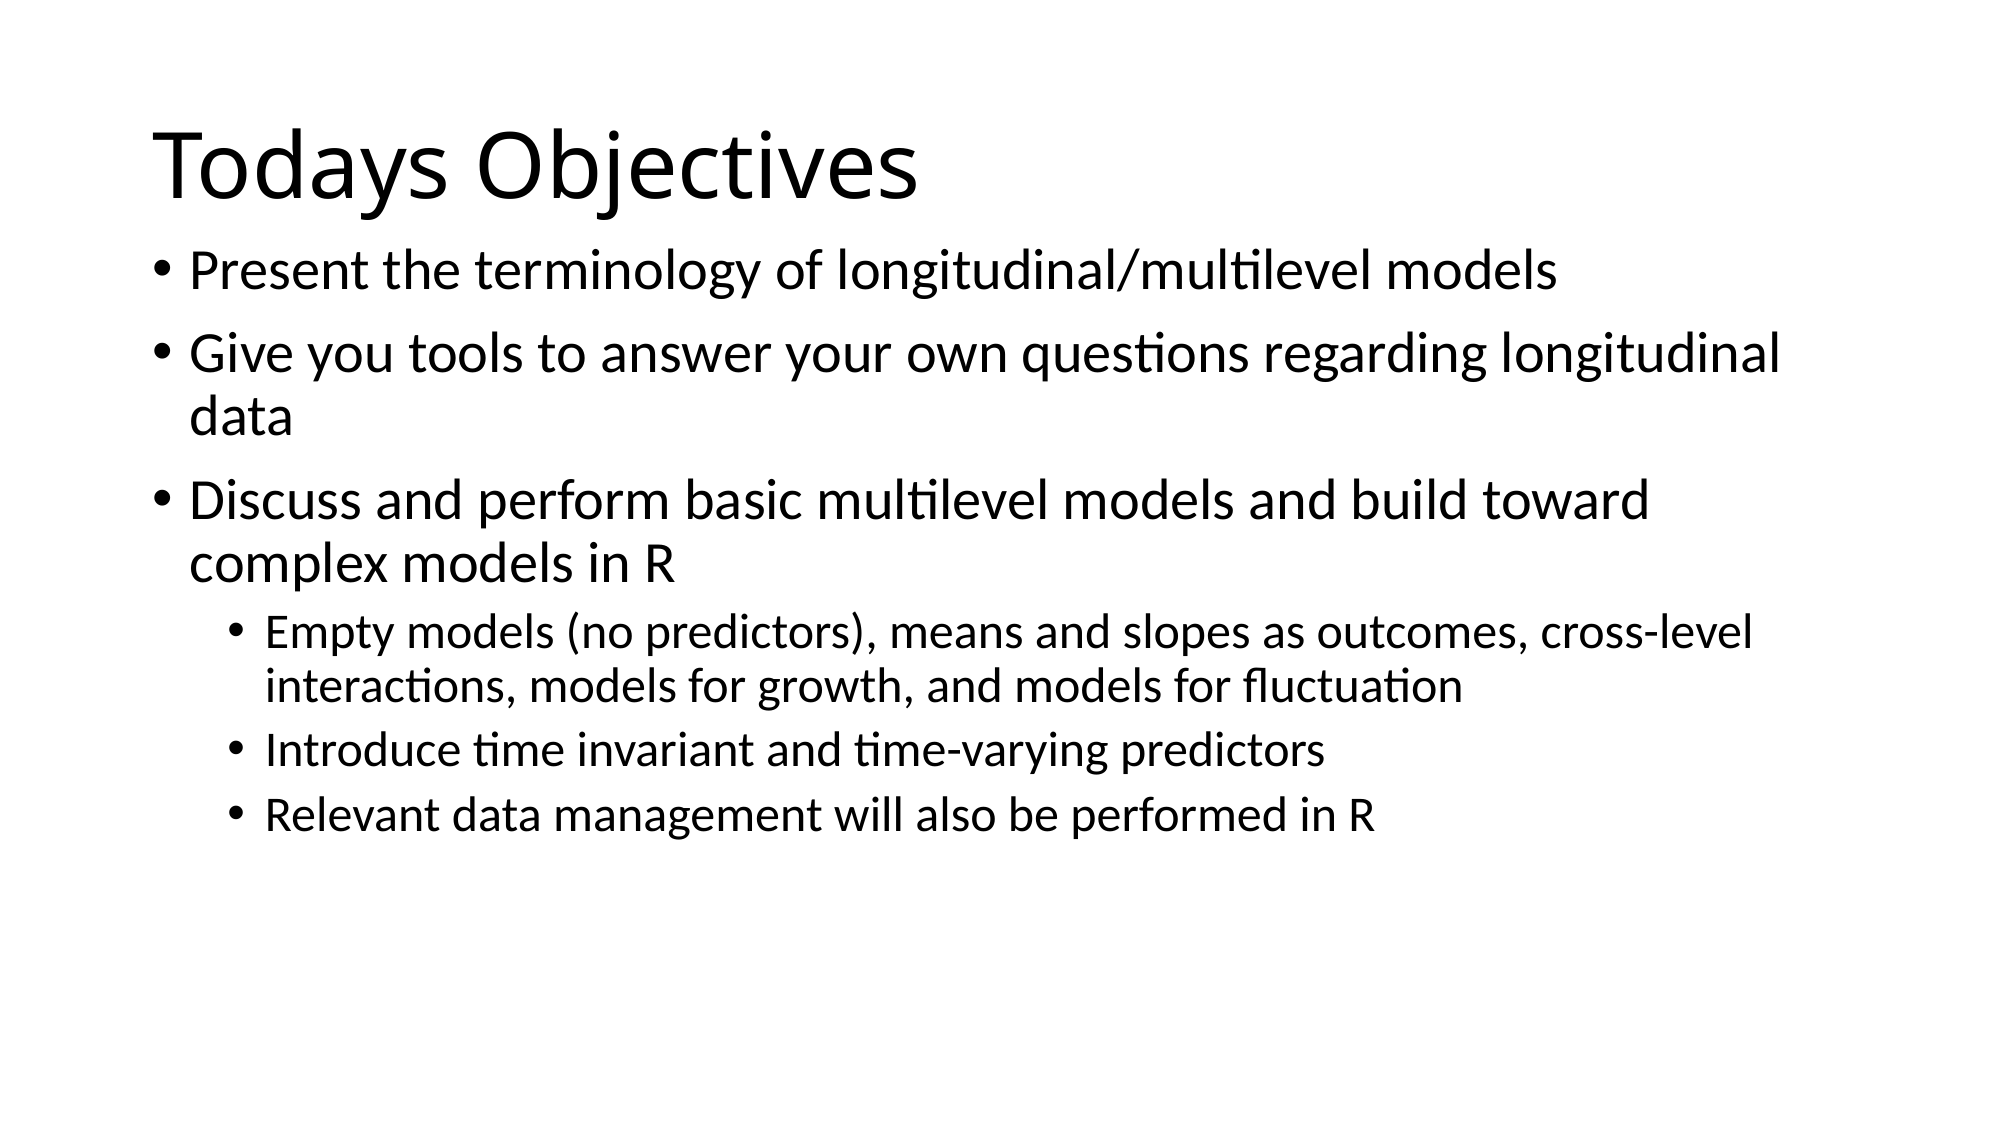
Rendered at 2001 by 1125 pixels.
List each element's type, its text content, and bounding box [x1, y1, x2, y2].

title Todays Objectives [137, 59, 1863, 231]
list Present the terminology of longitudinal/multilevel models Give you tools to answer your own questions regarding longitudinal data Discuss and perform basic multilevel models and build toward complex models in R Empty models (no predictors), means and slopes as outcomes, cross-level interactions, models for growth, and models for fluctuation Introduce time invariant and time-varying predictors Relevant data management will also be performed in R [137, 231, 1863, 946]
